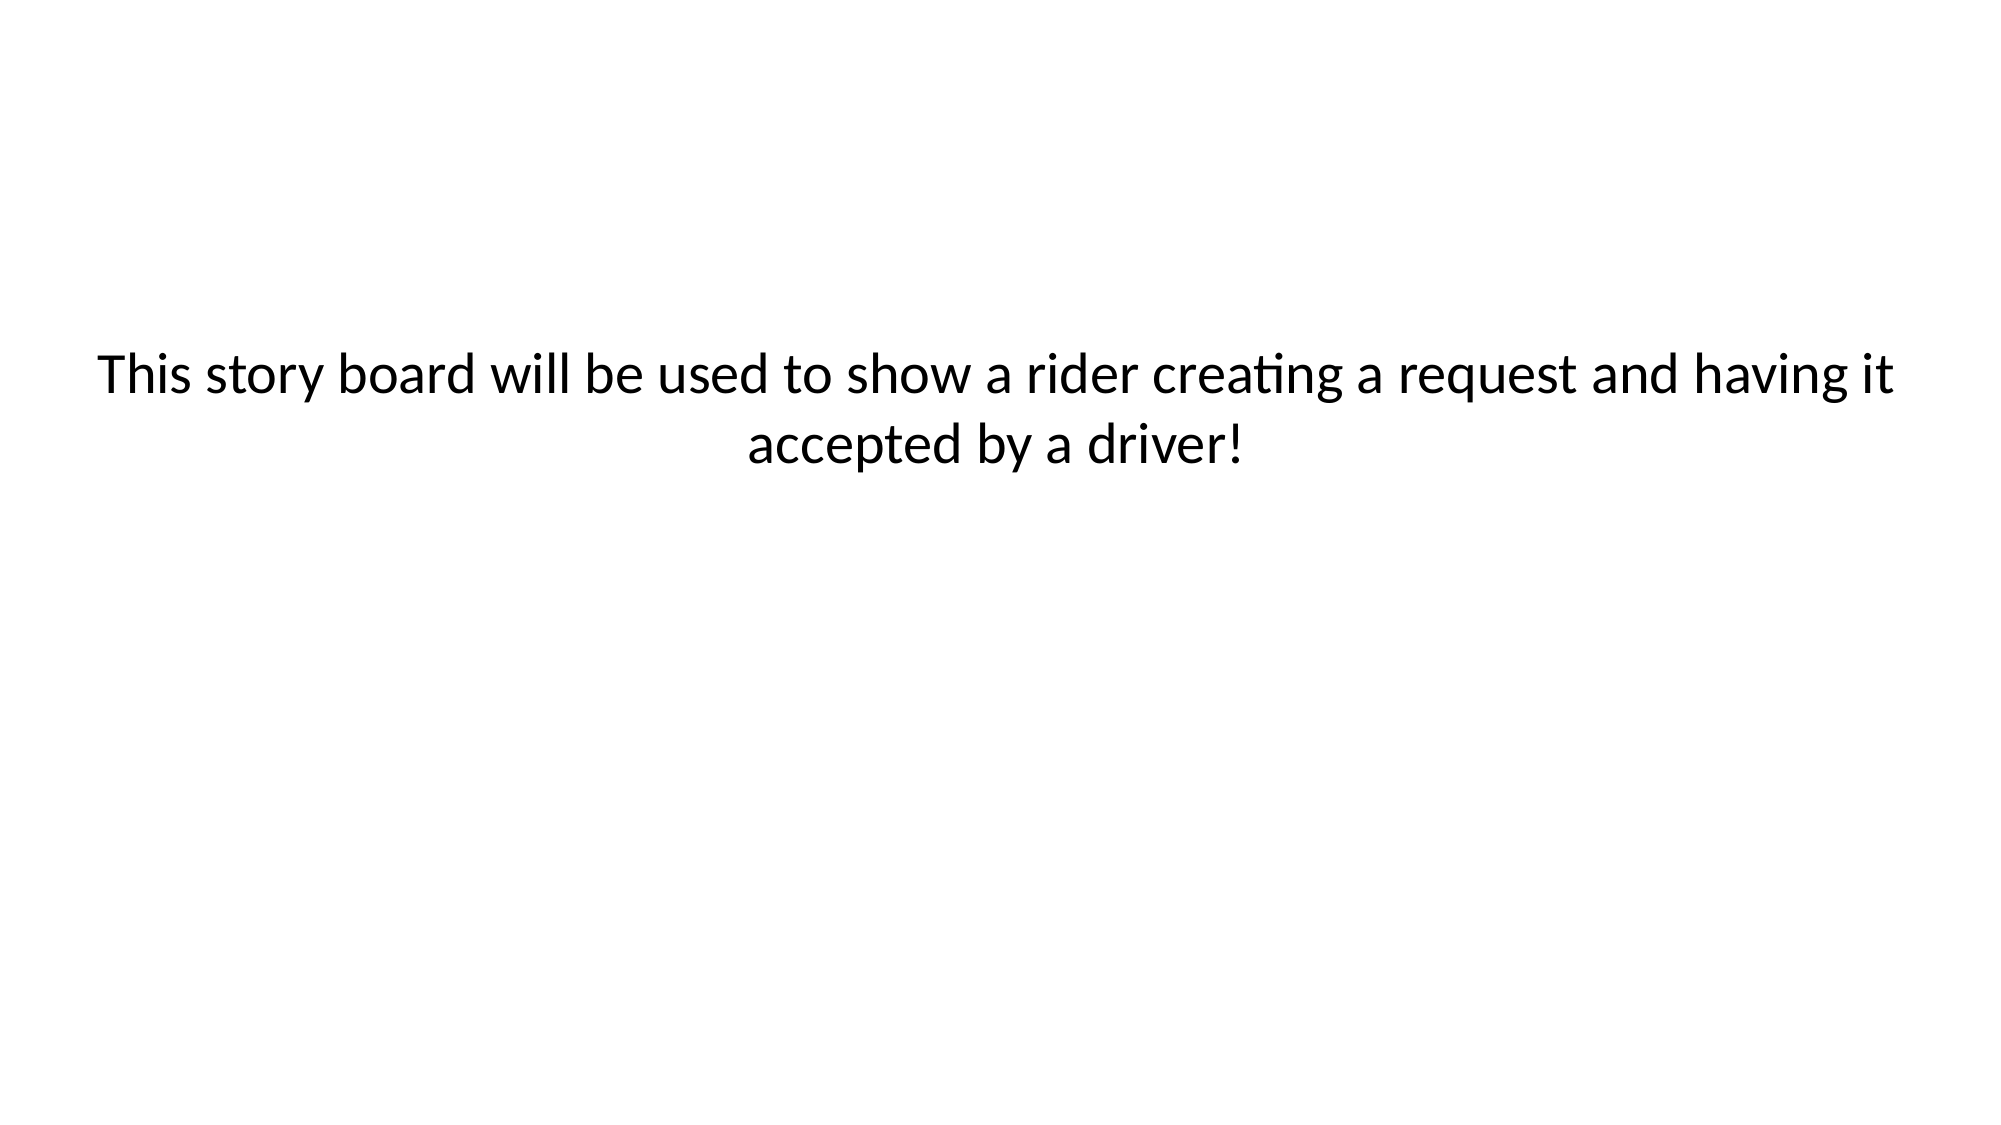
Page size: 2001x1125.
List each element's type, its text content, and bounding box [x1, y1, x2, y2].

text_box This story board will be used to show a rider creating a request and having it accepted by a driver! [0, 327, 2000, 483]
